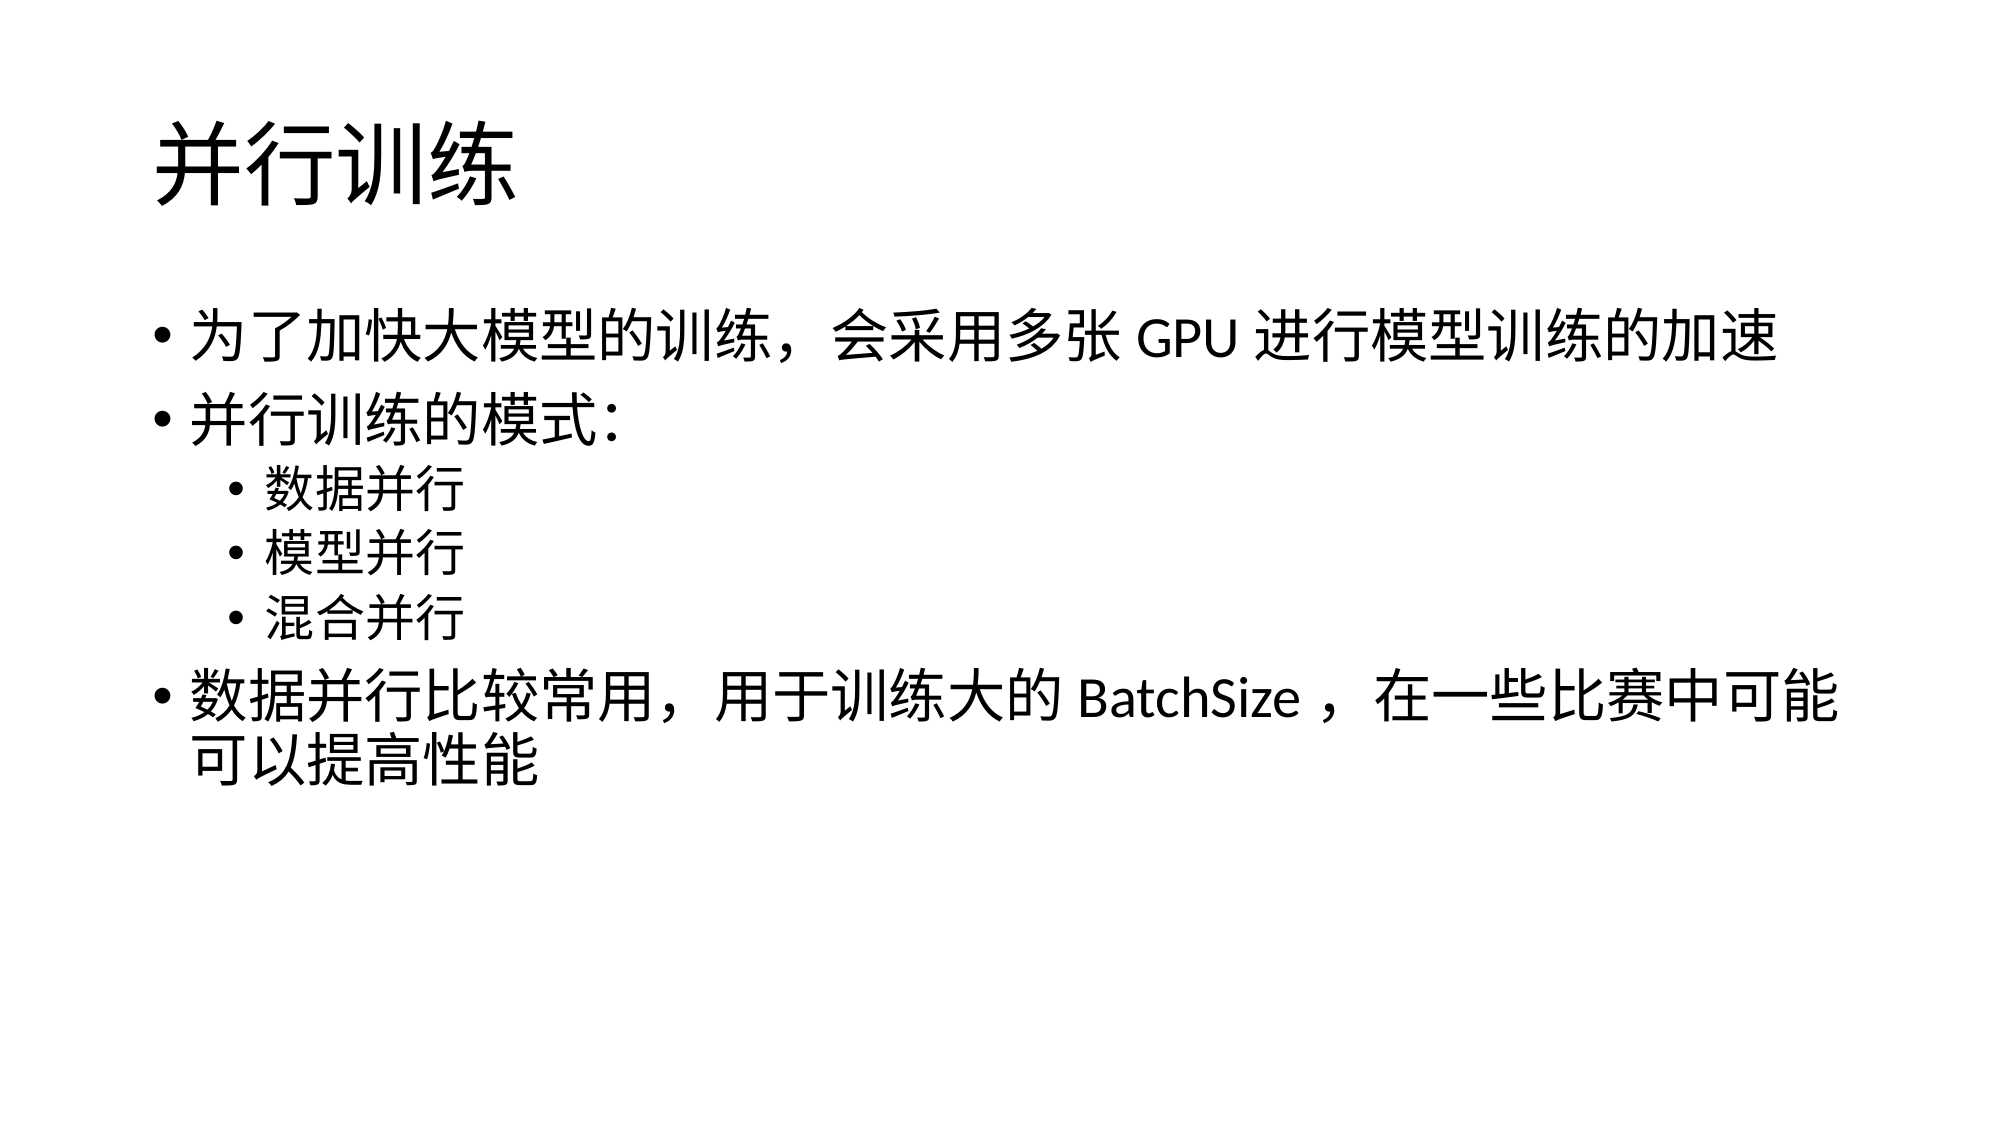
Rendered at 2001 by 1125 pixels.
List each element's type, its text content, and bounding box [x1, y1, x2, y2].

title 并行训练 [137, 59, 1863, 278]
list 为了加快大模型的训练，会采用多张GPU进行模型训练的加速 并行训练的模式： 数据并行 模型并行 混合并行 数据并行比较常用，用于训练大的BatchSize，在一些比赛中可能可以提高性能 [137, 299, 1863, 1014]
